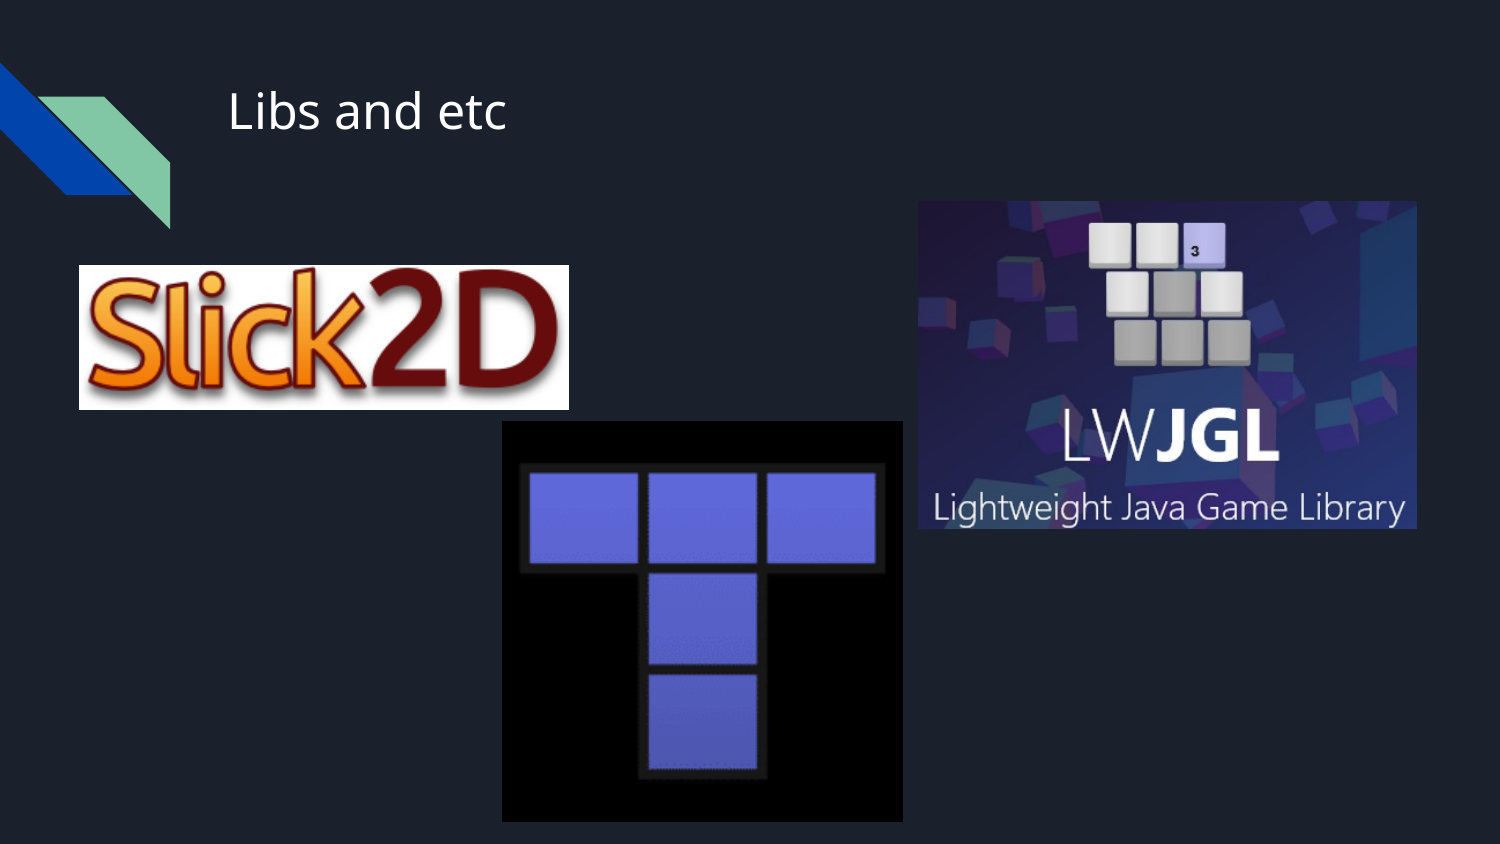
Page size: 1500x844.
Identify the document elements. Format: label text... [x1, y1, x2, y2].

picture [79, 265, 569, 410]
title Libs and etc [212, 64, 1368, 215]
picture [501, 421, 903, 823]
picture [918, 201, 1417, 529]
